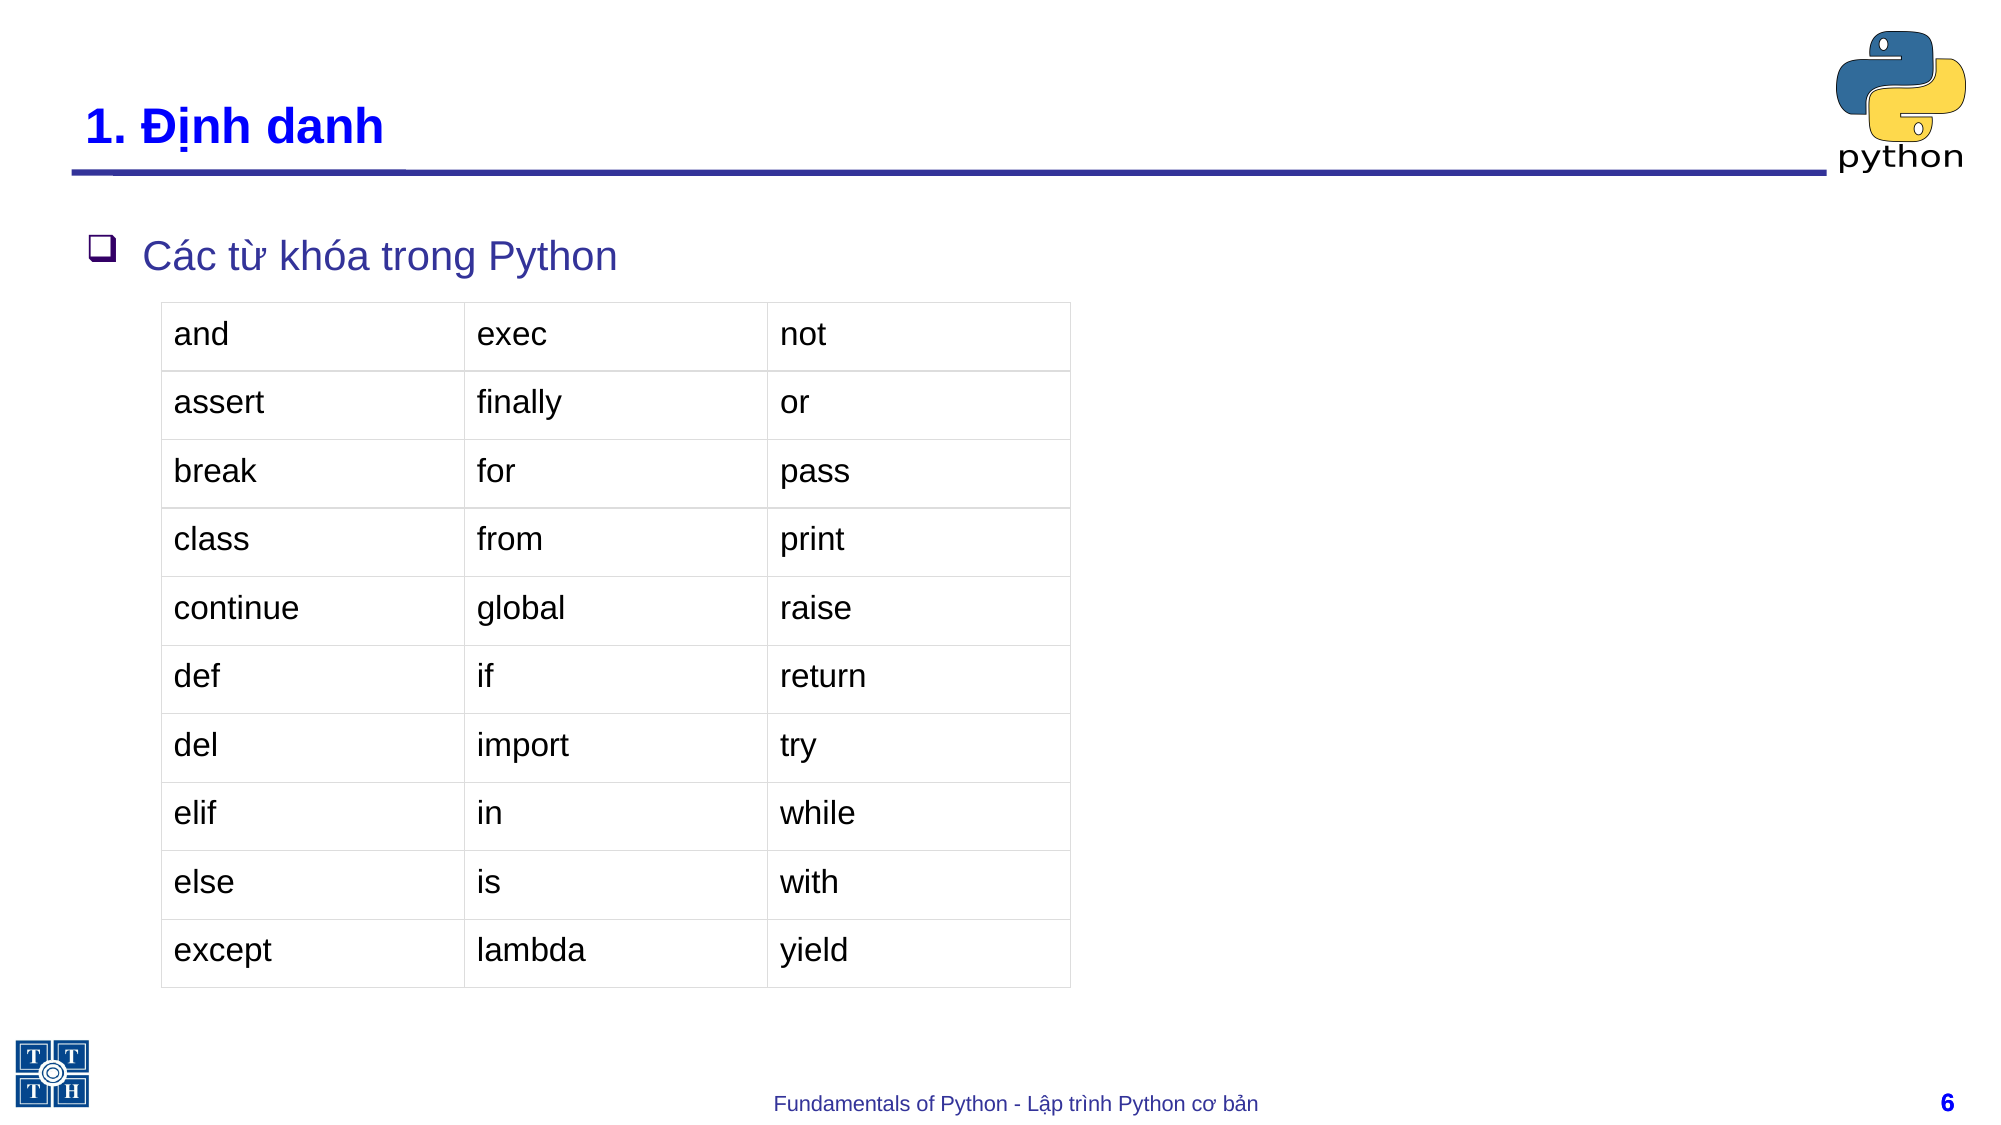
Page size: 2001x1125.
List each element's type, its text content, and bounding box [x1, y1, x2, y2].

picture [1836, 31, 1966, 173]
table_cell from [465, 509, 767, 576]
table_cell del [162, 714, 464, 782]
table_cell pass [768, 440, 1070, 507]
table_cell is [465, 851, 767, 919]
table_cell assert [162, 372, 464, 439]
table_cell continue [162, 577, 464, 645]
table_cell global [465, 577, 767, 645]
table_header exec [465, 303, 767, 370]
list Các từ khóa trong Python [70, 196, 1804, 1047]
table_cell lambda [465, 920, 767, 987]
table_cell print [768, 509, 1070, 576]
table_cell for [465, 440, 767, 507]
table_cell while [768, 783, 1070, 850]
table_cell in [465, 783, 767, 850]
table_cell def [162, 646, 464, 713]
table_cell import [465, 714, 767, 782]
table_cell break [162, 440, 464, 507]
table_cell elif [162, 783, 464, 850]
picture [15, 1039, 90, 1108]
table_cell yield [768, 920, 1070, 987]
table_header not [768, 303, 1070, 370]
table_cell try [768, 714, 1070, 782]
table_cell raise [768, 577, 1070, 645]
table_cell or [768, 372, 1070, 439]
title 1. Định danh [70, 31, 1804, 161]
table_cell finally [465, 372, 767, 439]
table_cell except [162, 920, 464, 987]
table_cell return [768, 646, 1070, 713]
table_cell class [162, 509, 464, 576]
table_cell else [162, 851, 464, 919]
table_cell with [768, 851, 1070, 919]
table_cell if [465, 646, 767, 713]
table_header and [162, 303, 464, 370]
